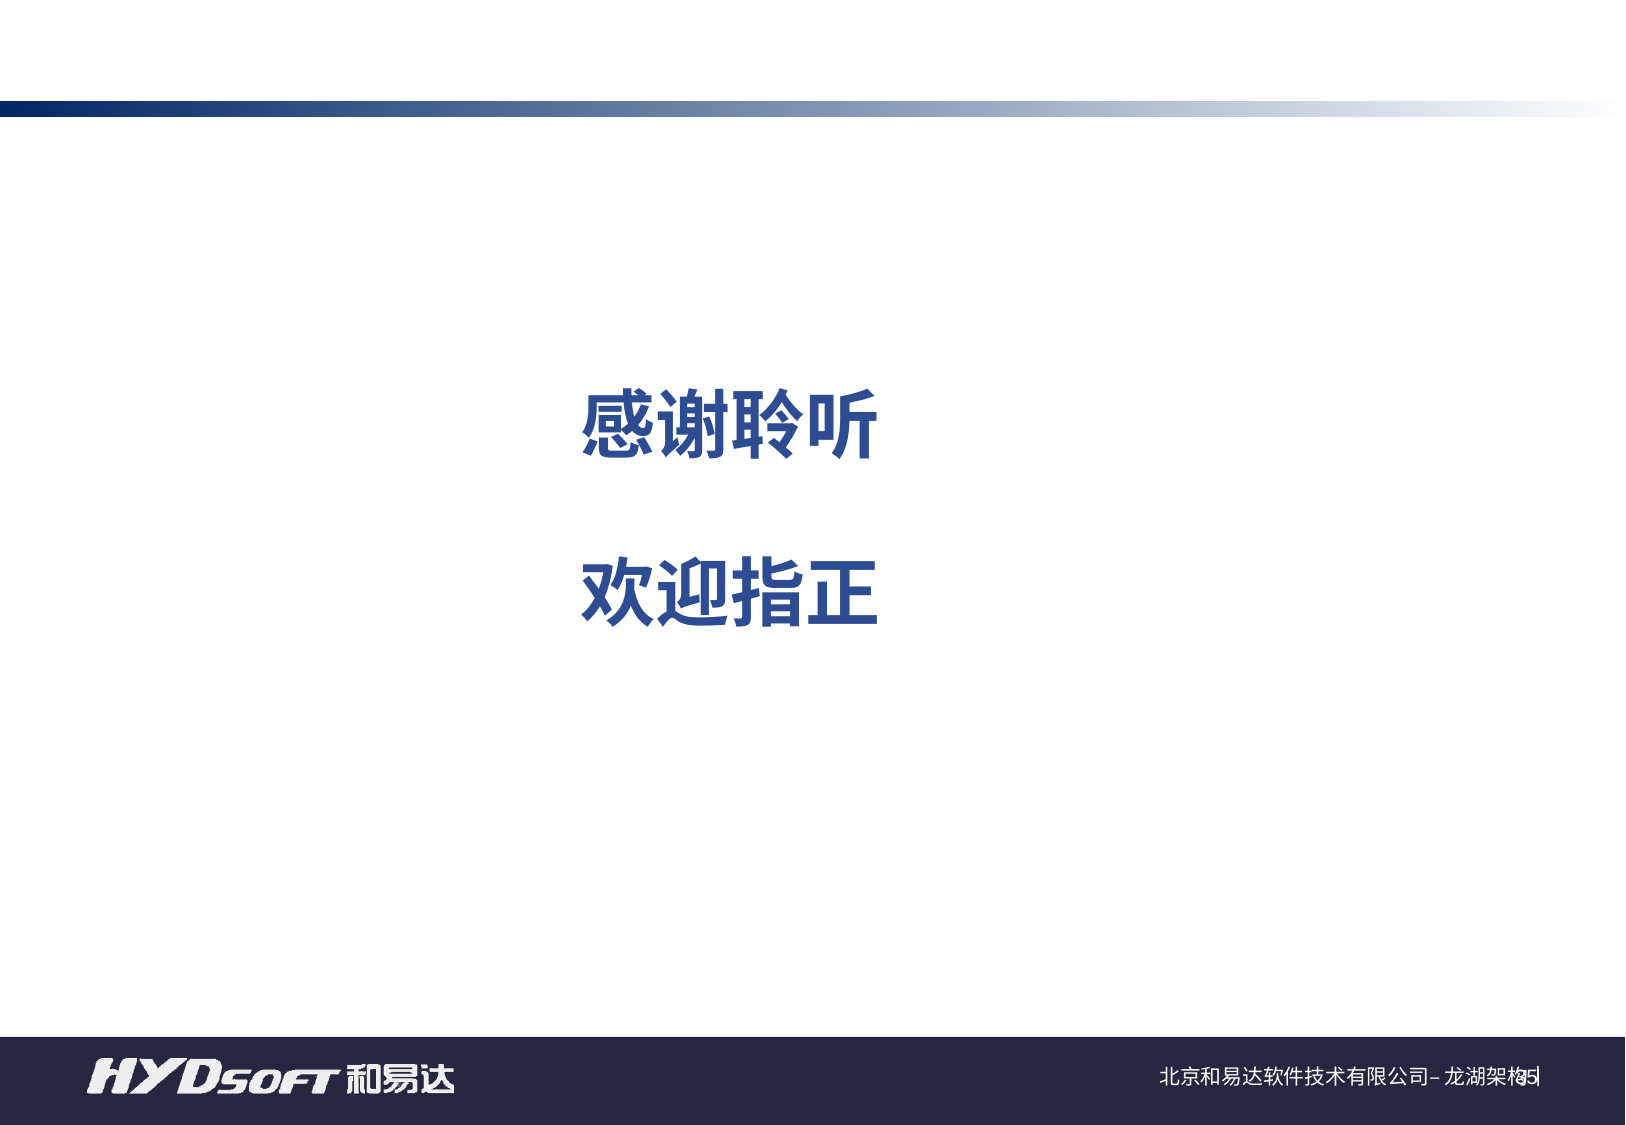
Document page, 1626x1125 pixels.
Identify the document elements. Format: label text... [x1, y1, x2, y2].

list 感谢聆听 欢迎指正 [103, 385, 1531, 678]
